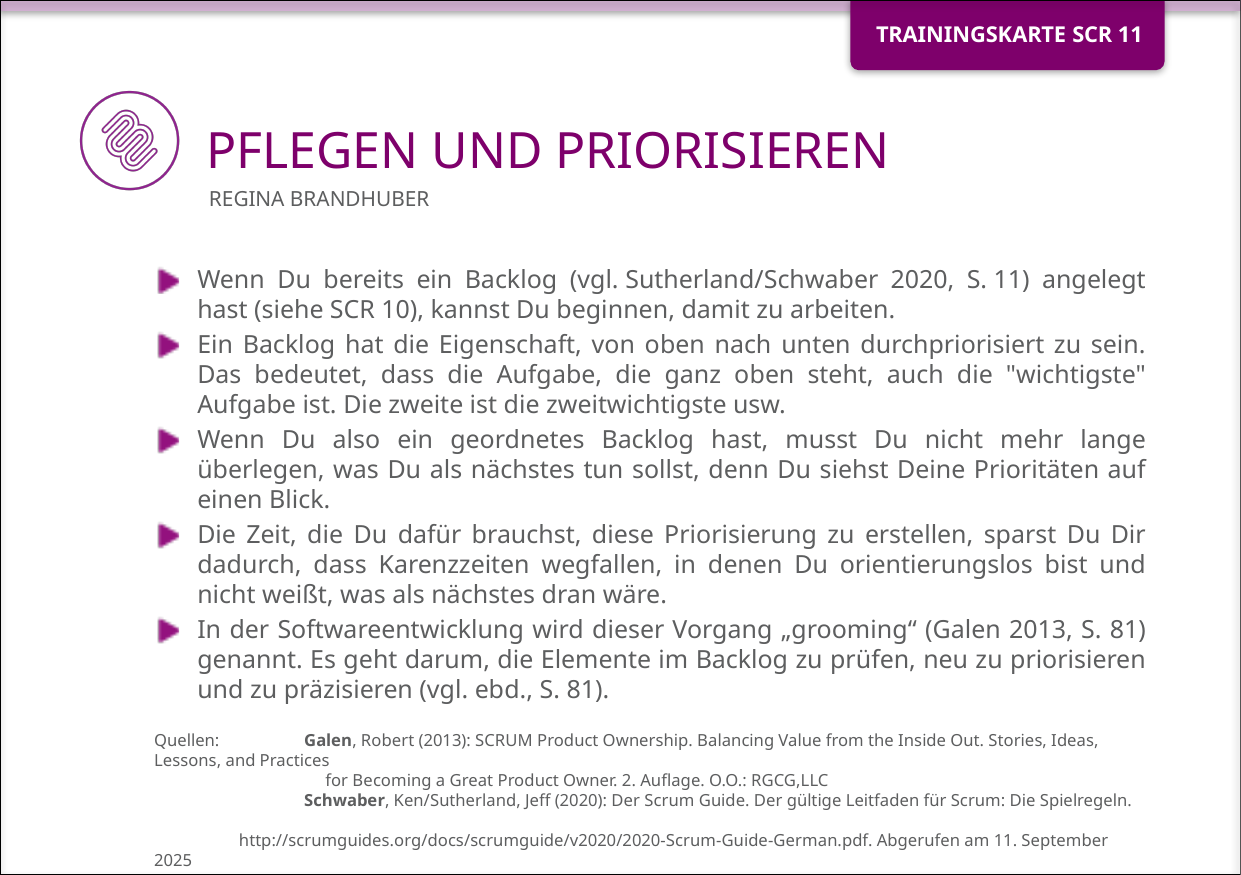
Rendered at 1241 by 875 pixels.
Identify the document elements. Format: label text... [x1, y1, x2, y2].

list Wenn Du bereits ein Backlog (vgl. Sutherland/Schwaber 2020, S. 11) angelegt hast (siehe SCR 10), kannst Du beginnen, damit zu arbeiten. Ein Backlog hat die Eigenschaft, von oben nach unten durchpriorisiert zu sein. Das bedeutet, dass die Aufgabe, die ganz oben steht, auch die "wichtigste" Aufgabe ist. Die zweite ist die zweitwichtigste usw. Wenn Du also ein geordnetes Backlog hast, musst Du nicht mehr lange überlegen, was Du als nächstes tun sollst, denn Du siehst Deine Prioritäten auf einen Blick. Die Zeit, die Du dafür brauchst, diese Priorisierung zu erstellen, sparst Du Dir dadurch, dass Karenzzeiten wegfallen, in denen Du orientierungslos bist und nicht weißt, was als nächstes dran wäre. In der Softwareentwicklung wird dieser Vorgang „grooming“ (Galen 2013, S. 81) genannt. Es geht darum, die Elemente im Backlog zu prüfen, neu zu priorisieren und zu präzisieren (vgl. ebd., S. 81). Quellen: Galen, Robert (2013): SCRUM Product Ownership. Balancing Value from the Inside Out. Stories, Ideas, Lessons, and Practices for Becoming a Great Product Owner. 2. Auflage. O.O.: RGCG,LLC Schwaber, Ken/Sutherland, Jeff (2020): Der Scrum Guide. Der gültige Leitfaden für Scrum: Die Spielregeln. http://scrumguides.org/docs/scrumguide/v2020/2020-Scrum-Guide-German.pdf. Abgerufen am 11. September 2025 [140, 257, 1161, 809]
subtitle Regina Brandhuber [195, 178, 1065, 256]
title PFLEGEN UND PRIORISIEREN [191, 111, 1026, 187]
